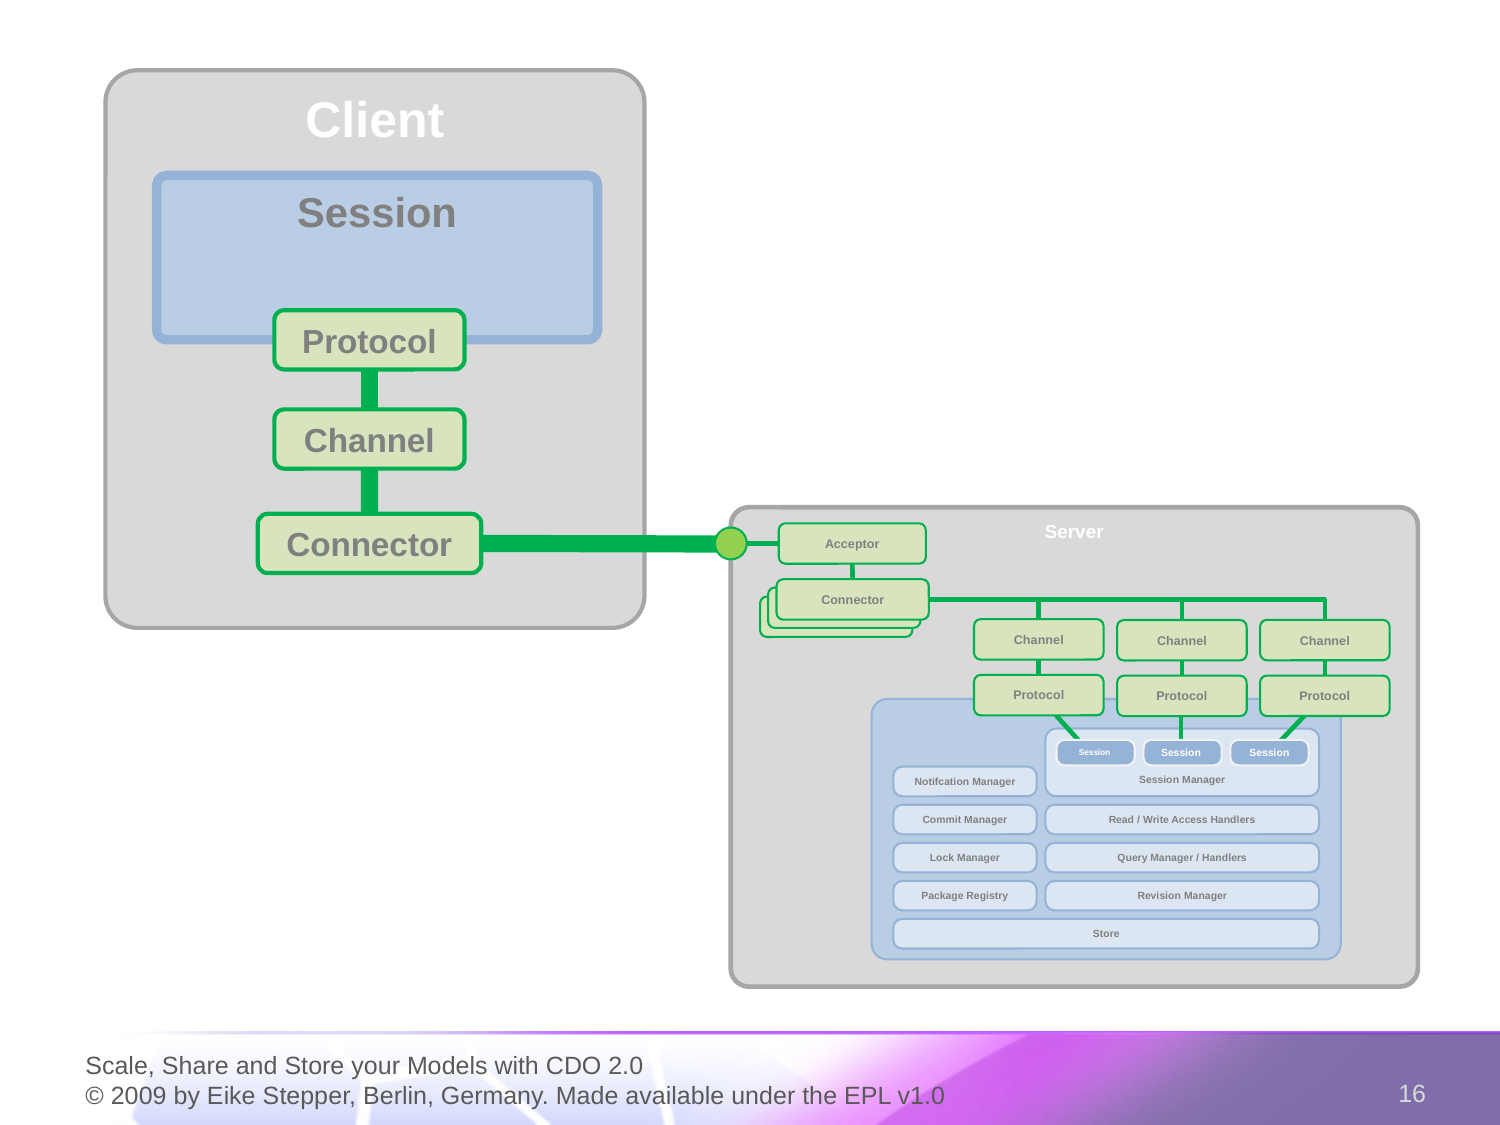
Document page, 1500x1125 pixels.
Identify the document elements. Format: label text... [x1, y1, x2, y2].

text_box Channel [272, 407, 467, 471]
text_box Session [154, 173, 600, 342]
picture [0, 1031, 1500, 1125]
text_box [714, 506, 1419, 987]
slide_number 16 [1335, 1062, 1442, 1123]
text_box Protocol [272, 308, 467, 372]
footer Scale, Share and Store your Models with CDO 2.0 © 2009 by Eike Stepper, Berlin, Germany. Made available under the EPL v1.0 [70, 1049, 1325, 1110]
text_box Connector [255, 511, 484, 576]
text_box Client [103, 68, 647, 630]
